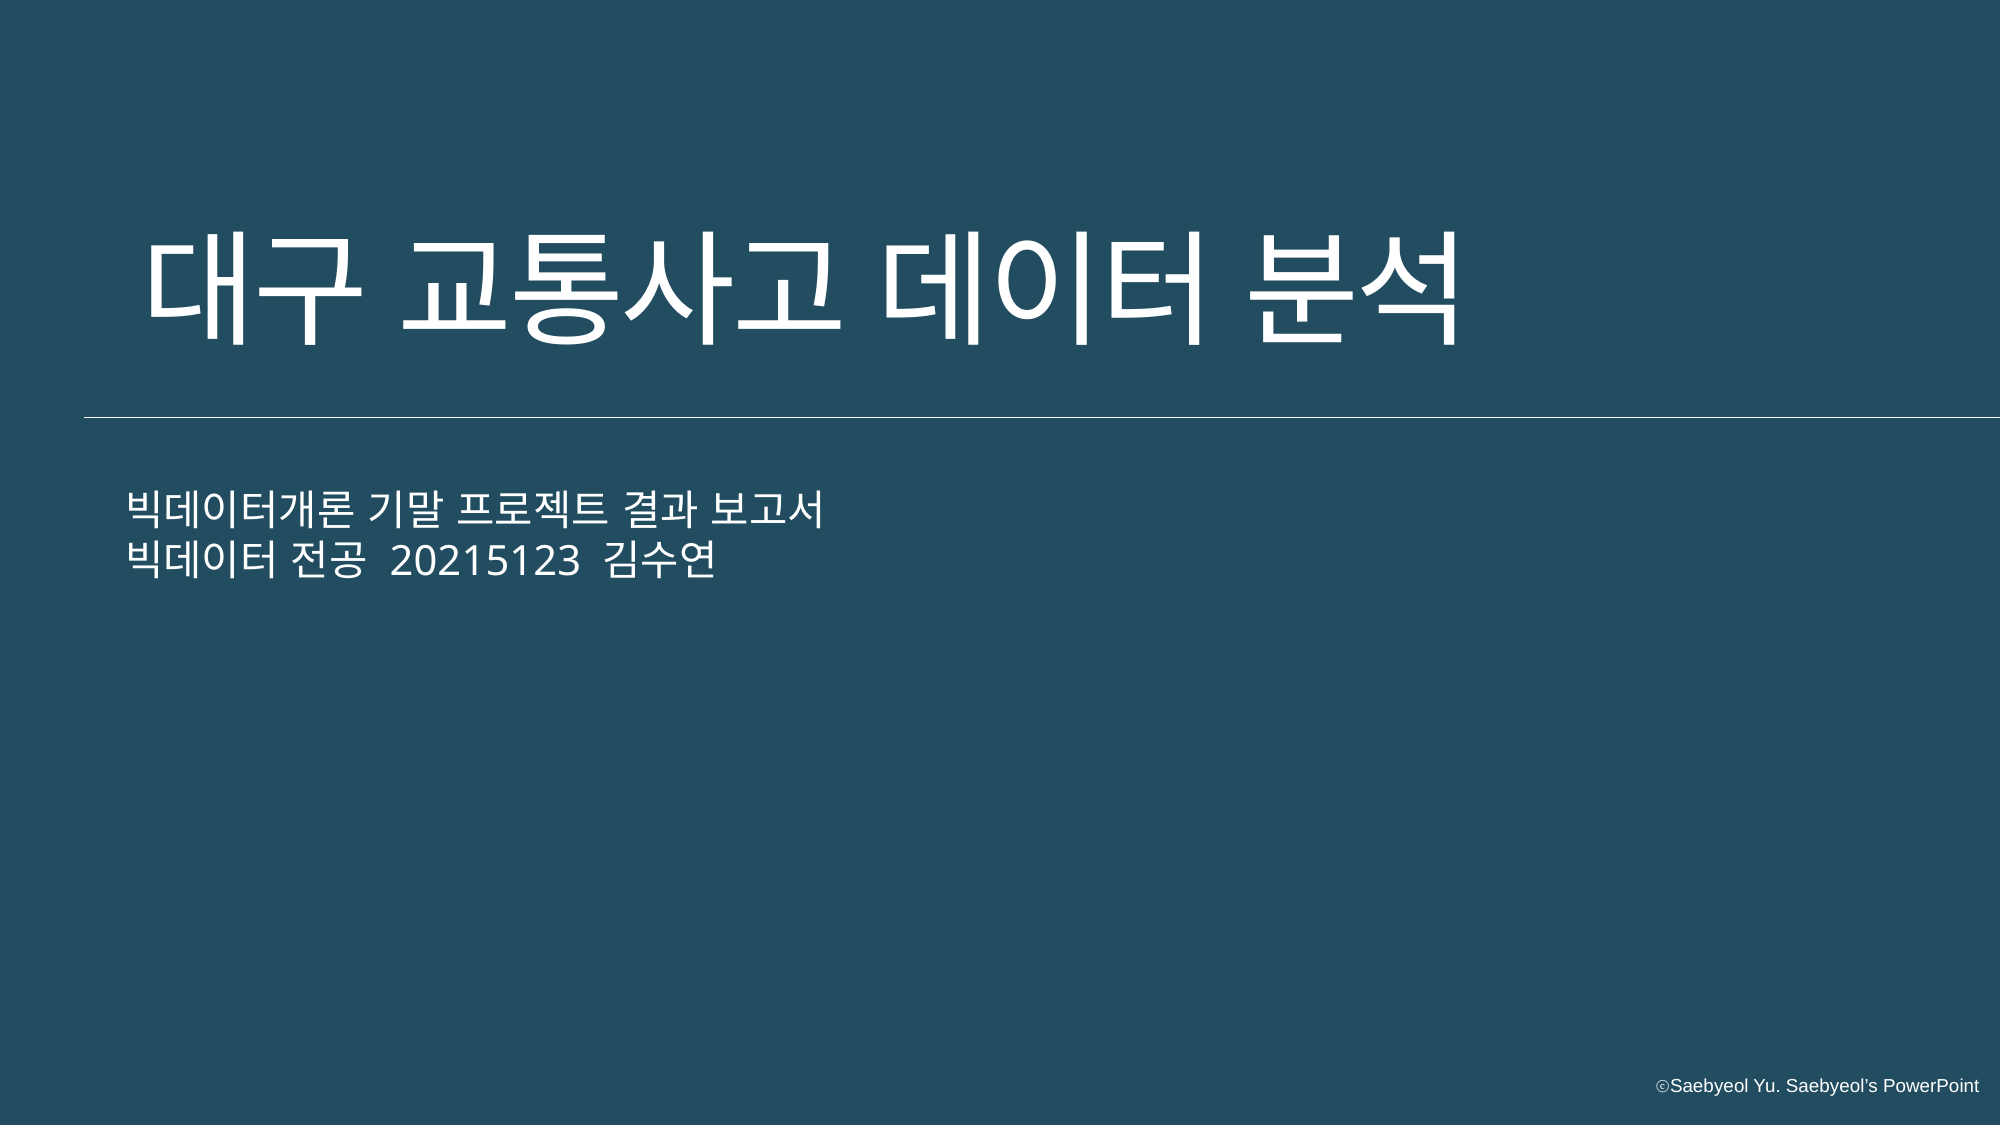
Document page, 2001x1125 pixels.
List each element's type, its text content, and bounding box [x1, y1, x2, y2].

text_box 빅데이터개론 기말 프로젝트 결과 보고서 빅데이터 전공 20215123 김수연 [110, 476, 842, 592]
text_box 대구 교통사고 데이터 분석 [126, 52, 1487, 368]
